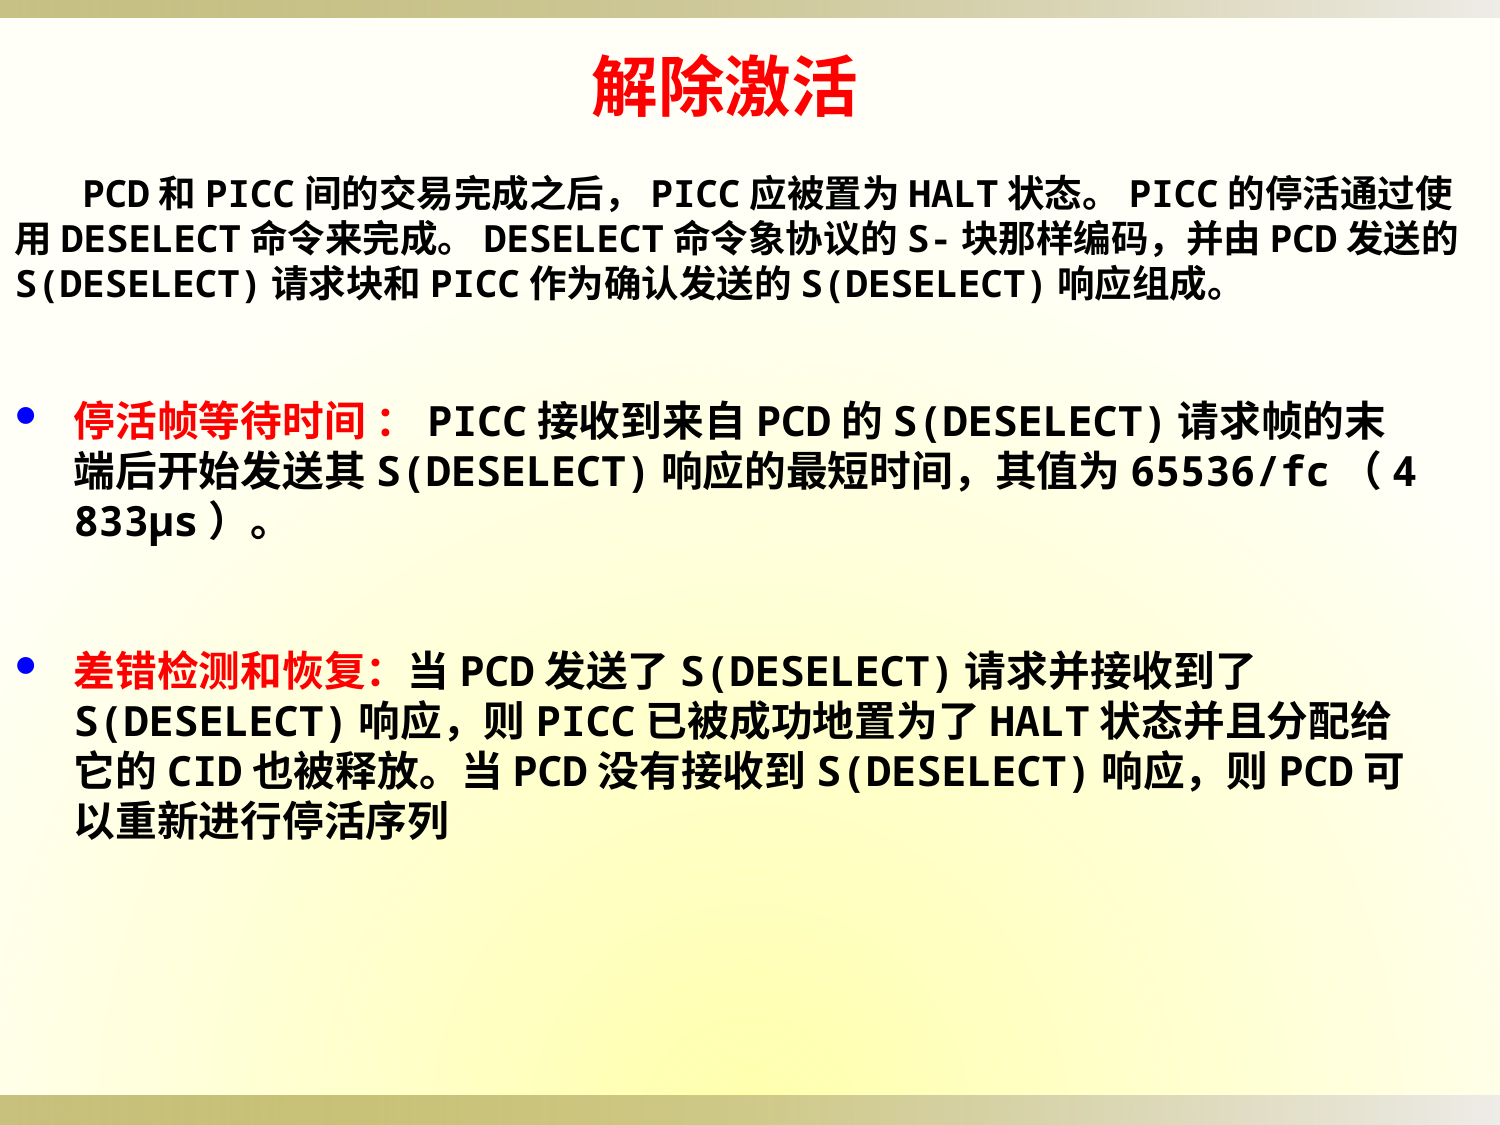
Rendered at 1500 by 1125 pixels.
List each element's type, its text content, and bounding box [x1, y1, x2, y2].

text_box 停活帧等待时间 ：PICC接收到来自PCD的S(DESELECT)请求帧的末端后开始发送其S(DESELECT)响应的最短时间，其值为65536/fc（4833μs）。 [0, 387, 1438, 553]
text_box PCD和PICC间的交易完成之后，PICC应被置为HALT状态。PICC的停活通过使用DESELECT命令来完成。DESELECT命令象协议的S-块那样编码，并由PCD发送的S(DESELECT)请求块和PICC作为确认发送的S(DESELECT)响应组成。 [0, 162, 1500, 313]
text_box 解除激活 [112, 37, 1338, 162]
text_box 差错检测和恢复：当PCD发送了S(DESELECT)请求并接收到了S(DESELECT)响应，则PICC已被成功地置为了HALT状态并且分配给它的CID也被释放。当PCD没有接收到S(DESELECT)响应，则PCD可以重新进行停活序列 [0, 637, 1438, 853]
